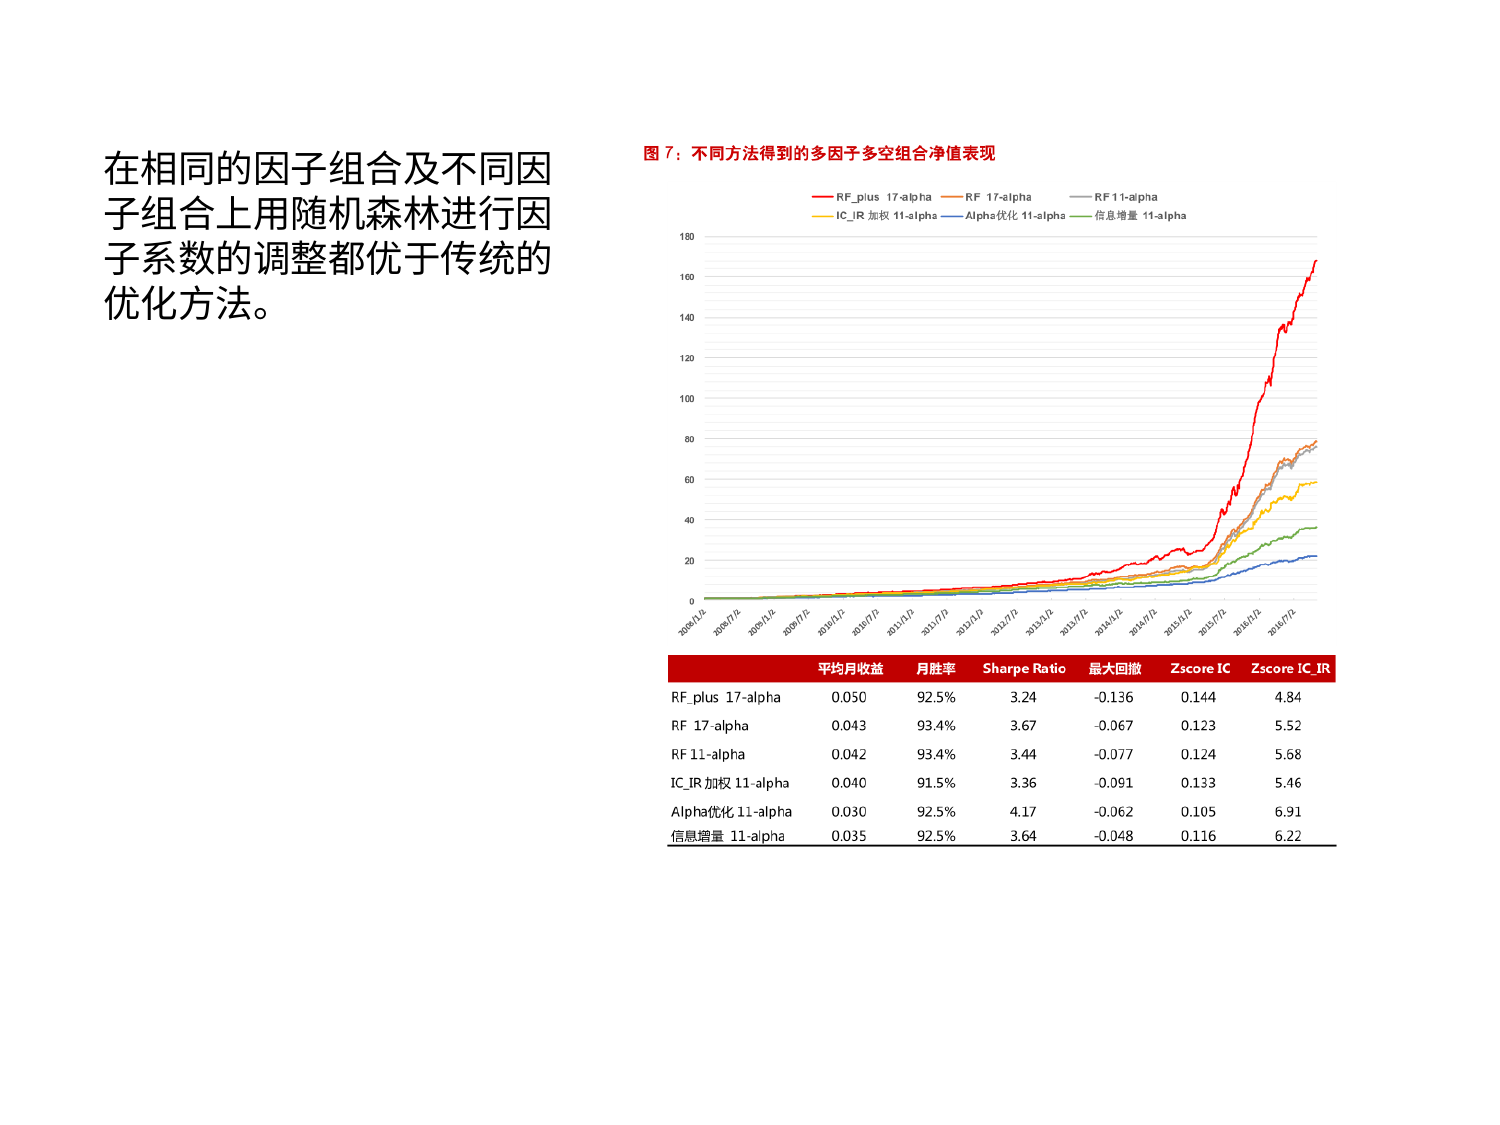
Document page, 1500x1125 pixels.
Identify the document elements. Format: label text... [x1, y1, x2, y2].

picture [631, 136, 1393, 866]
text_box 在相同的因子组合及不同因子组合上用随机森林进行因子系数的调整都优于传统的优化方法。 [88, 137, 585, 332]
